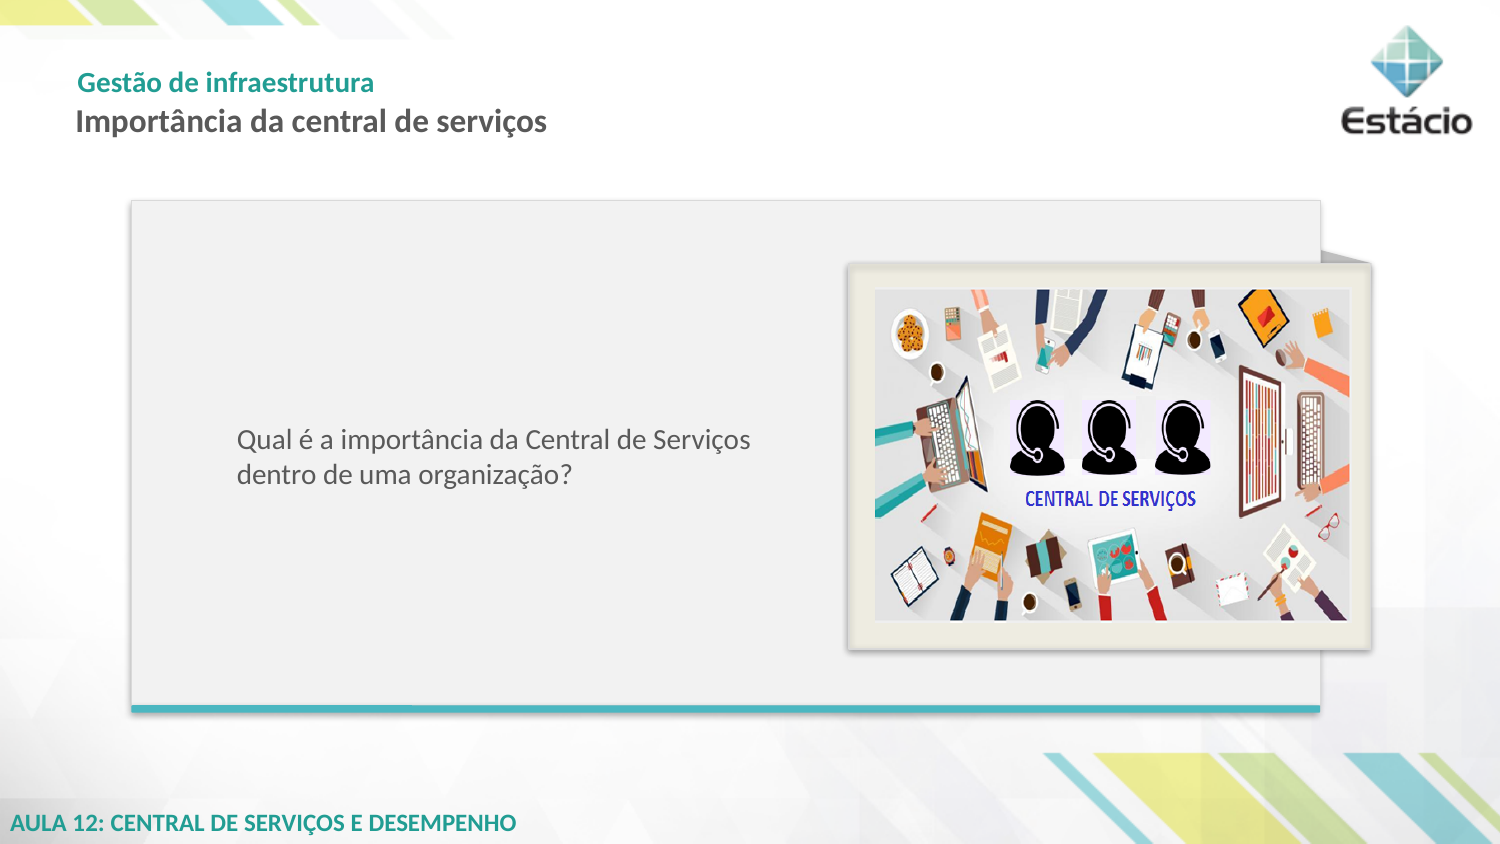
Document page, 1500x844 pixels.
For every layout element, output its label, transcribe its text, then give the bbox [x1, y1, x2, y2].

text_box Importância da central de serviços [60, 92, 721, 147]
text_box [131, 200, 1321, 704]
text_box [130, 704, 1321, 714]
picture [0, 0, 1500, 844]
text_box Qual é a importância da Central de Serviços dentro de uma organização? [222, 412, 782, 498]
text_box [848, 263, 1371, 650]
text_box [1324, 250, 1362, 260]
